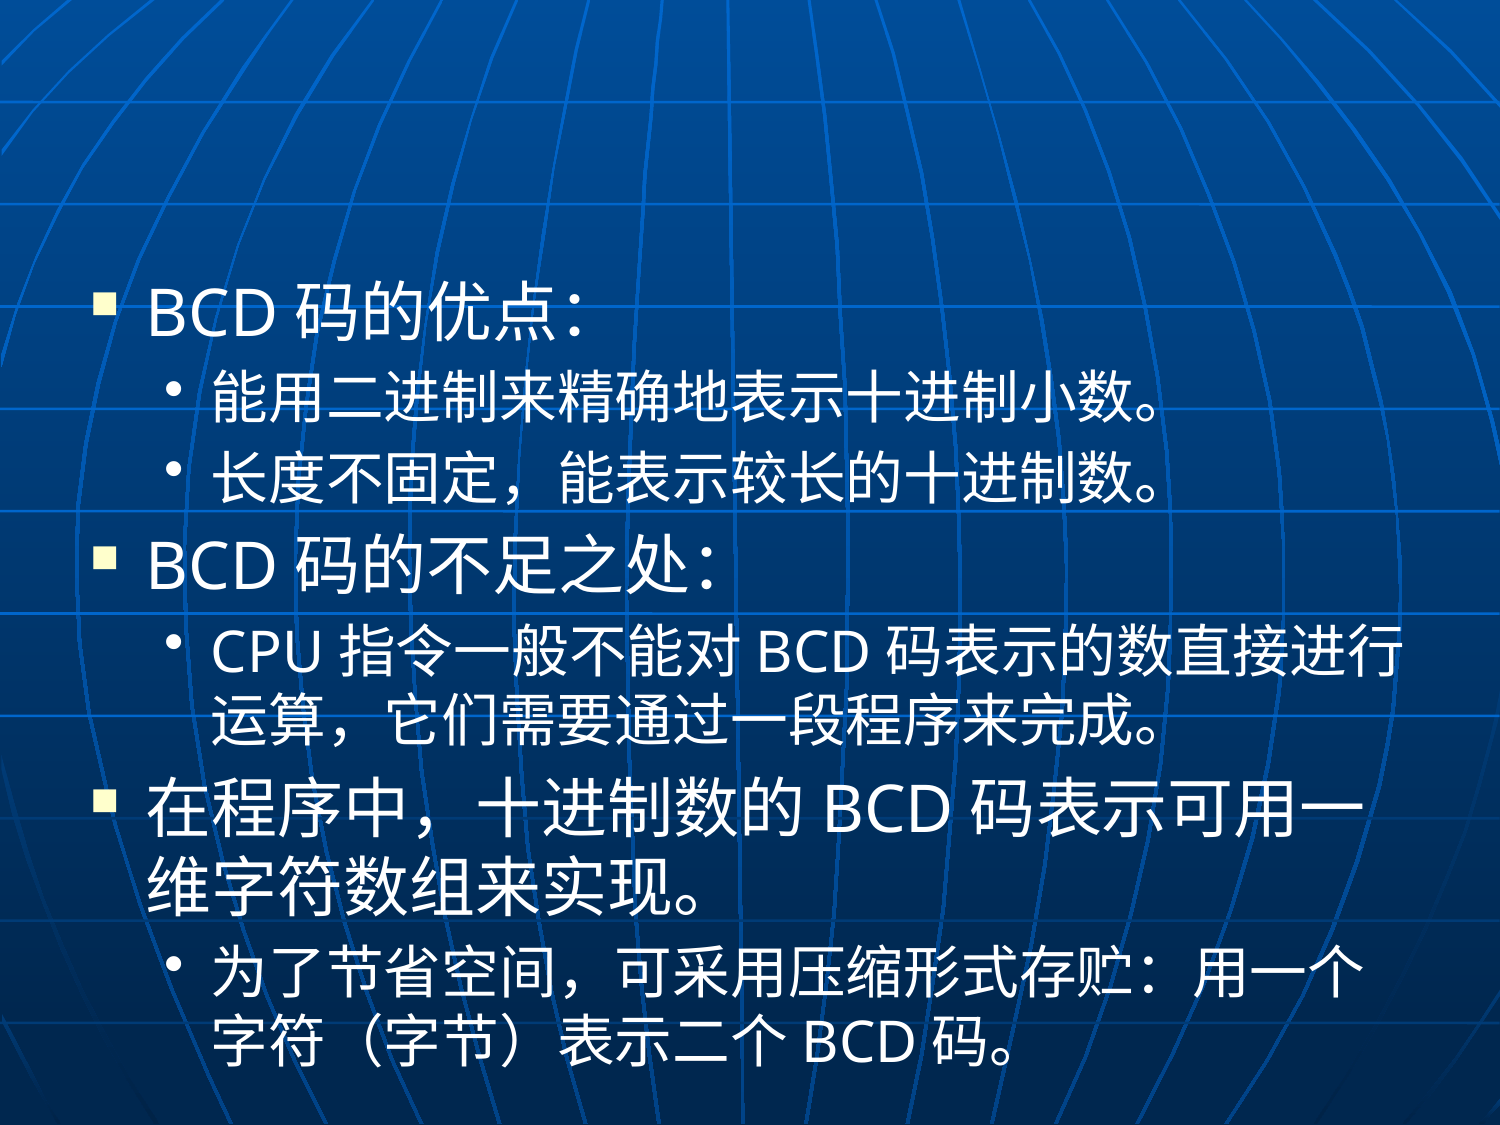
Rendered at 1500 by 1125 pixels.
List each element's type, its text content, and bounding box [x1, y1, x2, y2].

list BCD码的优点： 能用二进制来精确地表示十进制小数。 长度不固定，能表示较长的十进制数。 BCD码的不足之处： CPU指令一般不能对BCD码表示的数直接进行运算，它们需要通过一段程序来完成。 在程序中，十进制数的BCD码表示可用一维字符数组来实现。 为了节省空间，可采用压缩形式存贮：用一个字符（字节）表示二个BCD码。 [75, 262, 1425, 1083]
